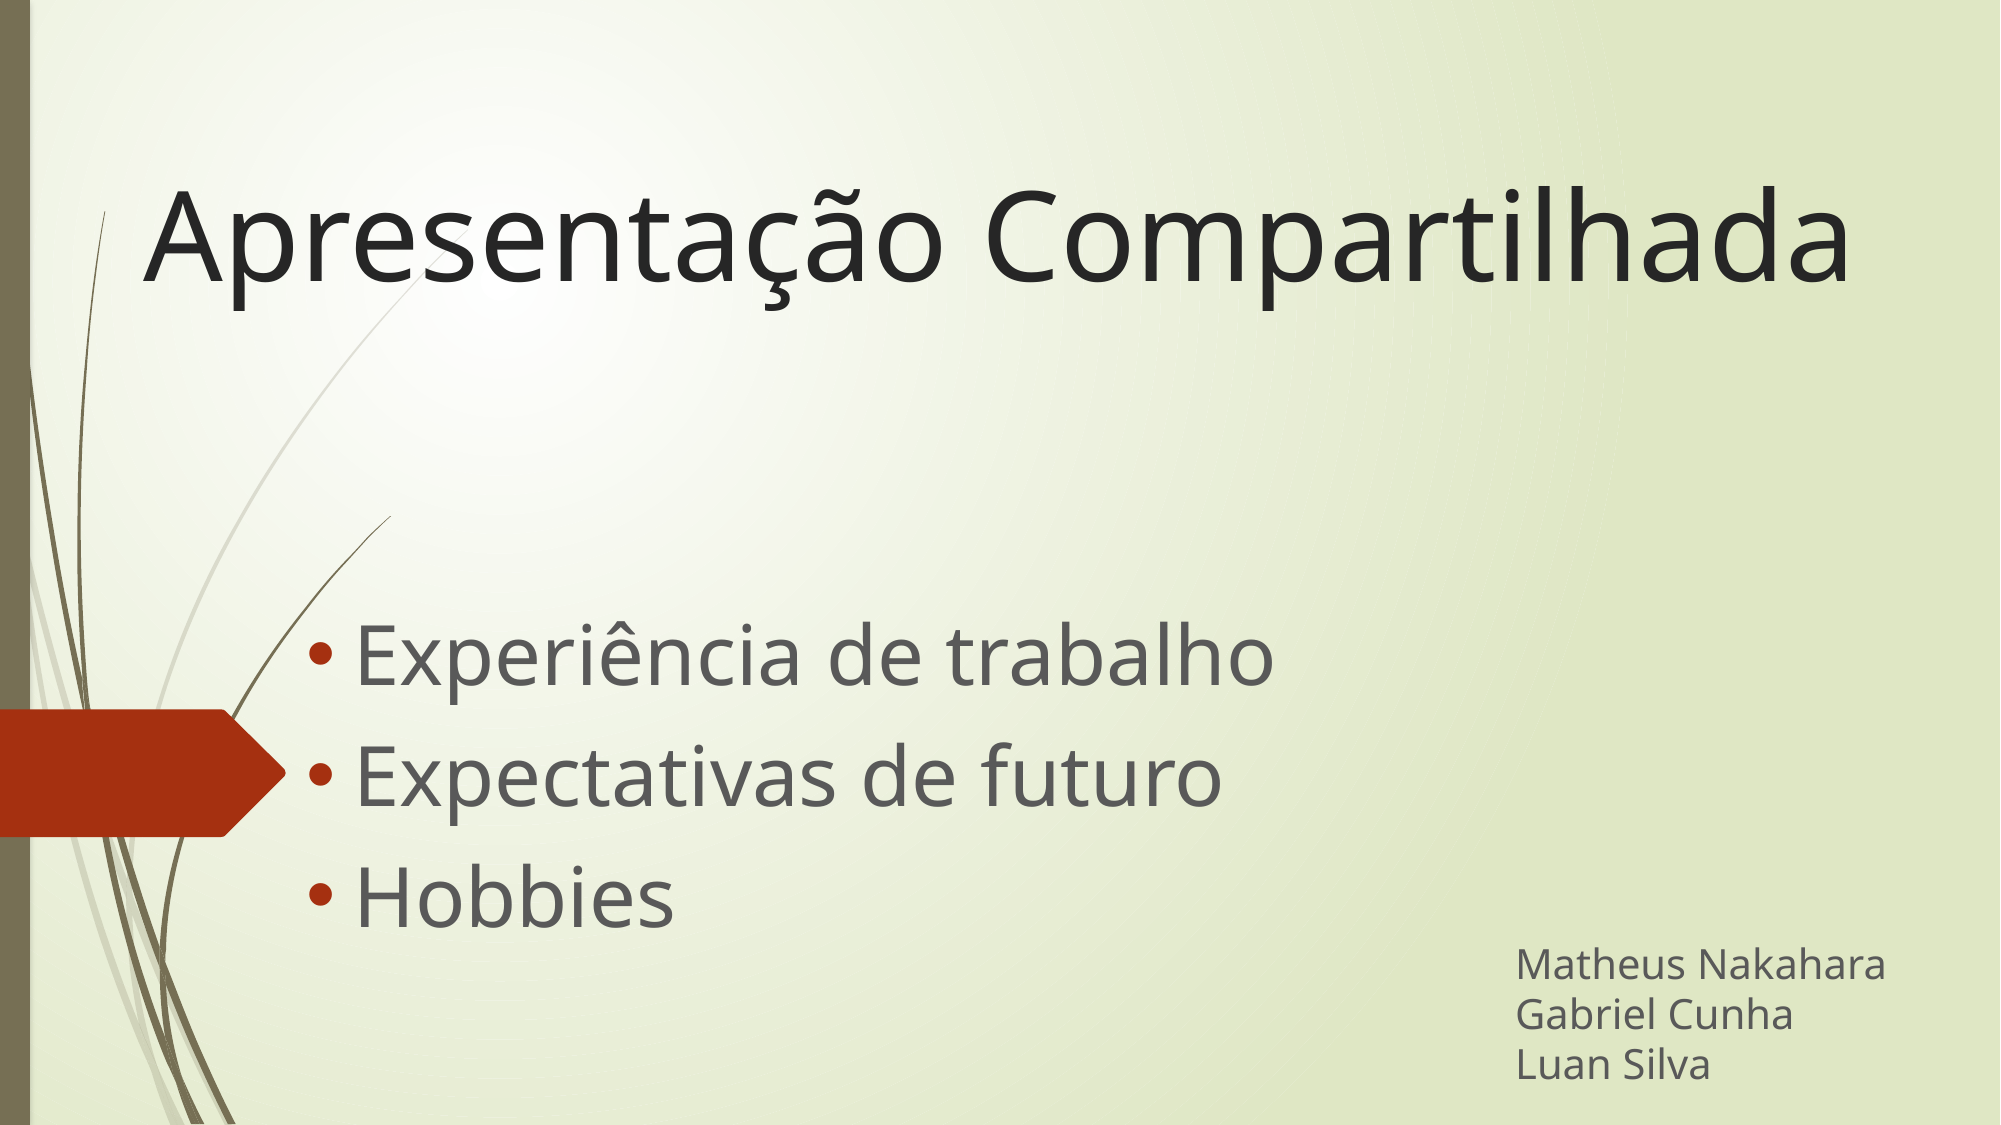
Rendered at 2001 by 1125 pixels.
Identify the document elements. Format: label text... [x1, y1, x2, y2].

subtitle Experiência de trabalho Expectativas de futuro Hobbies [291, 595, 1755, 980]
title Apresentação Compartilhada [0, 145, 2000, 314]
text_box Matheus Nakahara Gabriel Cunha Luan Silva [1499, 930, 1976, 1096]
